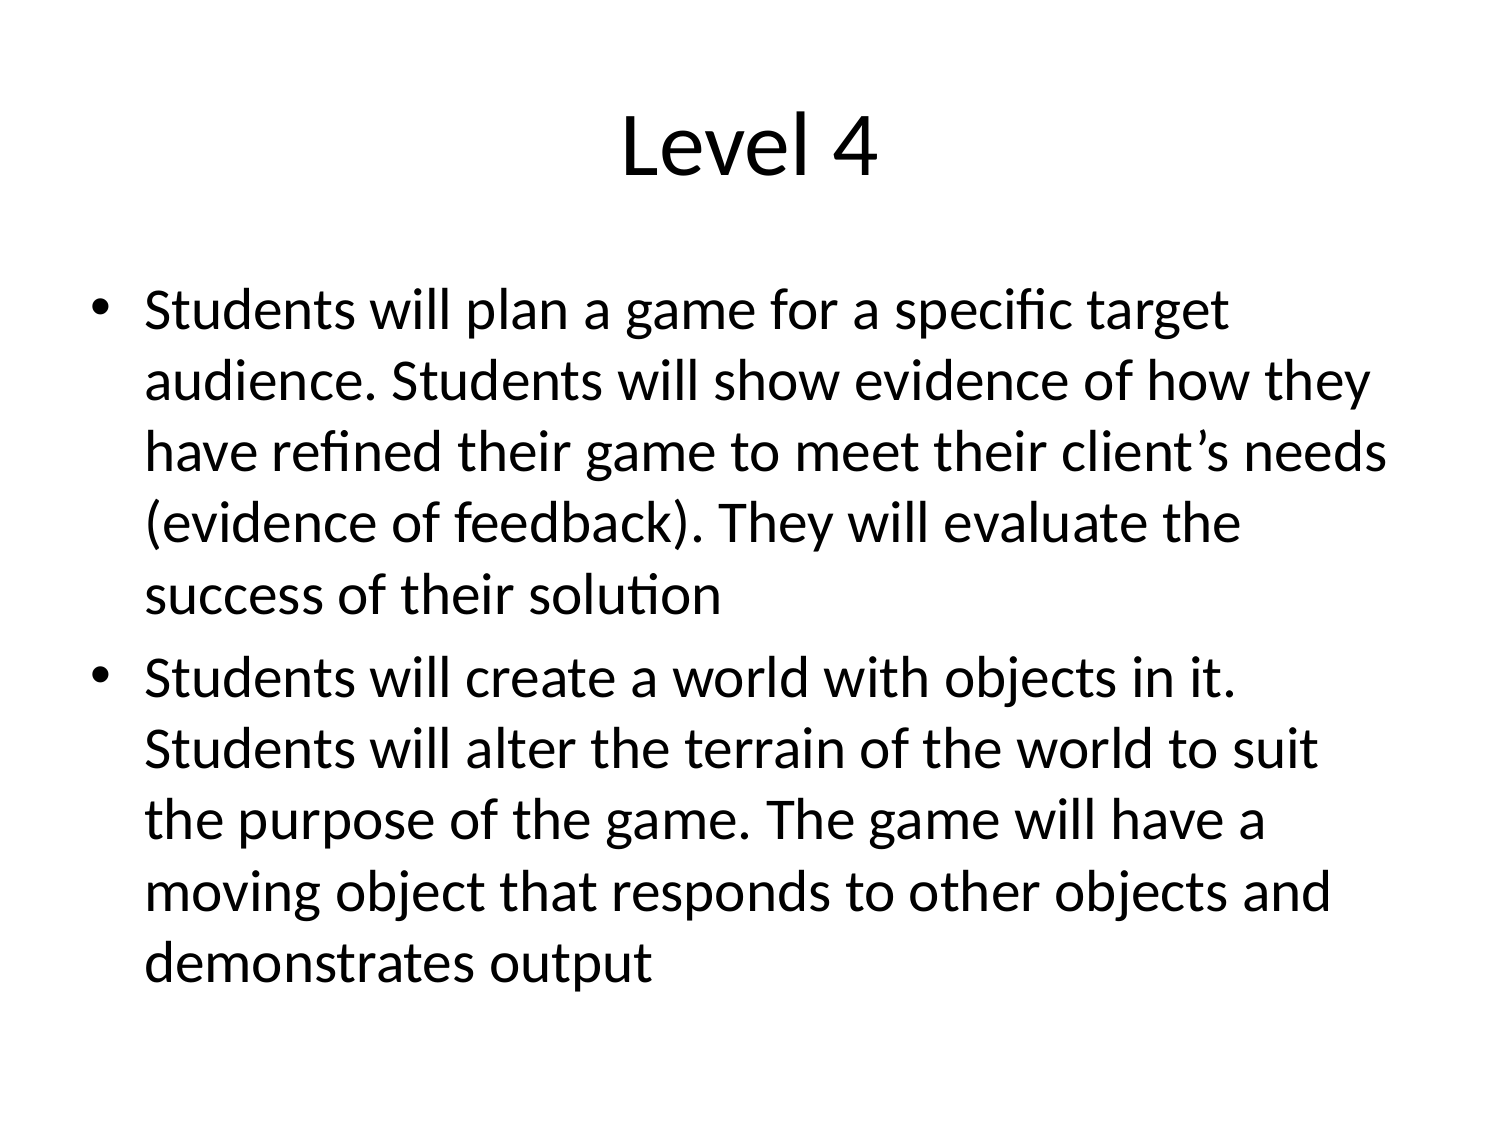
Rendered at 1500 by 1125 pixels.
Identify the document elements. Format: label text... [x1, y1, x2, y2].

title Level 4 [75, 45, 1425, 233]
list Students will plan a game for a specific target audience. Students will show evidence of how they have refined their game to meet their client’s needs (evidence of feedback). They will evaluate the success of their solution Students will create a world with objects in it. Students will alter the terrain of the world to suit the purpose of the game. The game will have a moving object that responds to other objects and demonstrates output [75, 262, 1425, 1005]
